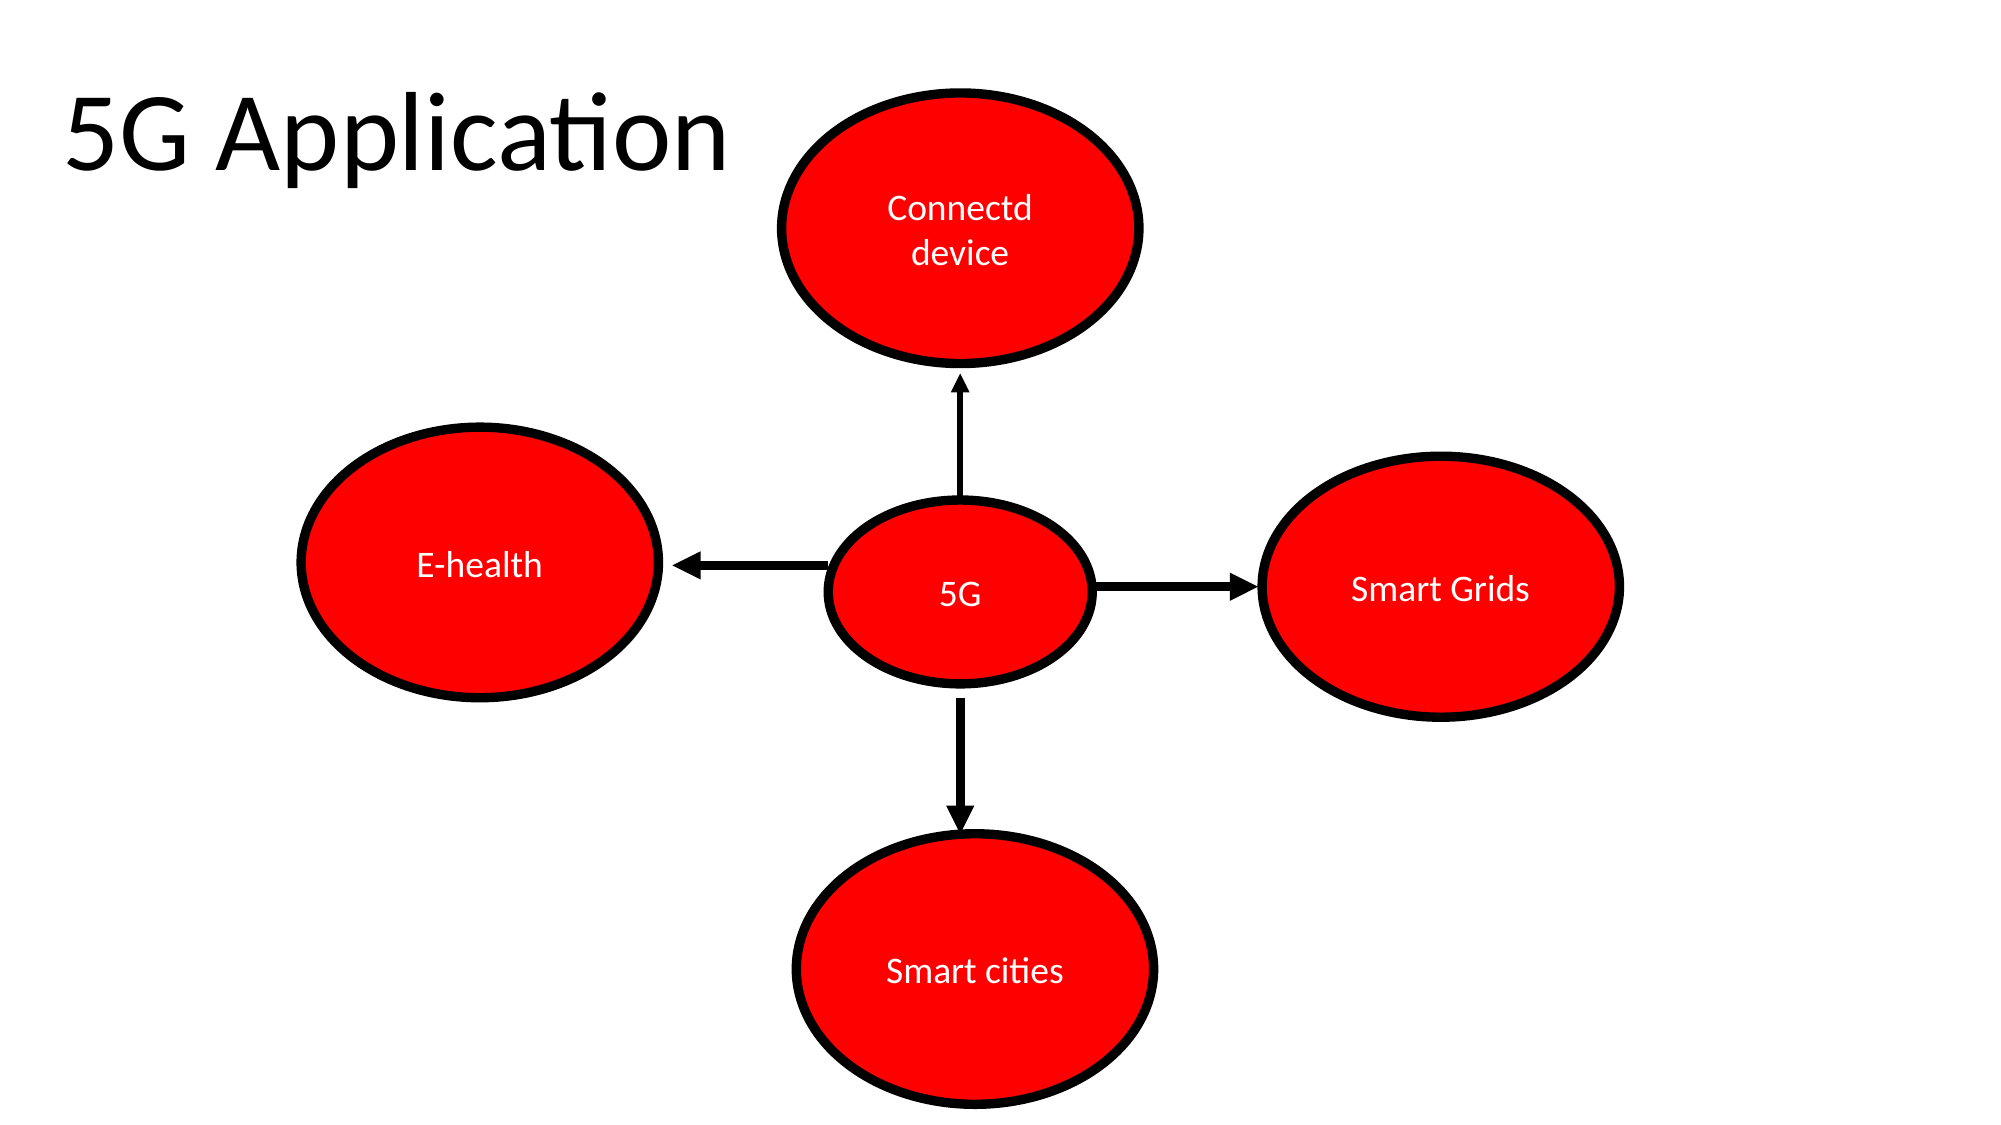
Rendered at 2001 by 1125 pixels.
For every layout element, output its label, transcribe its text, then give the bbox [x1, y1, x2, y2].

text_box 5G [827, 499, 1094, 685]
text_box Smart cities [795, 832, 1155, 1106]
text_box Smart Grids [1261, 455, 1621, 719]
text_box Connectd device [780, 91, 1140, 365]
text_box E-health [300, 426, 660, 699]
text_box 5G Application [47, 49, 747, 200]
